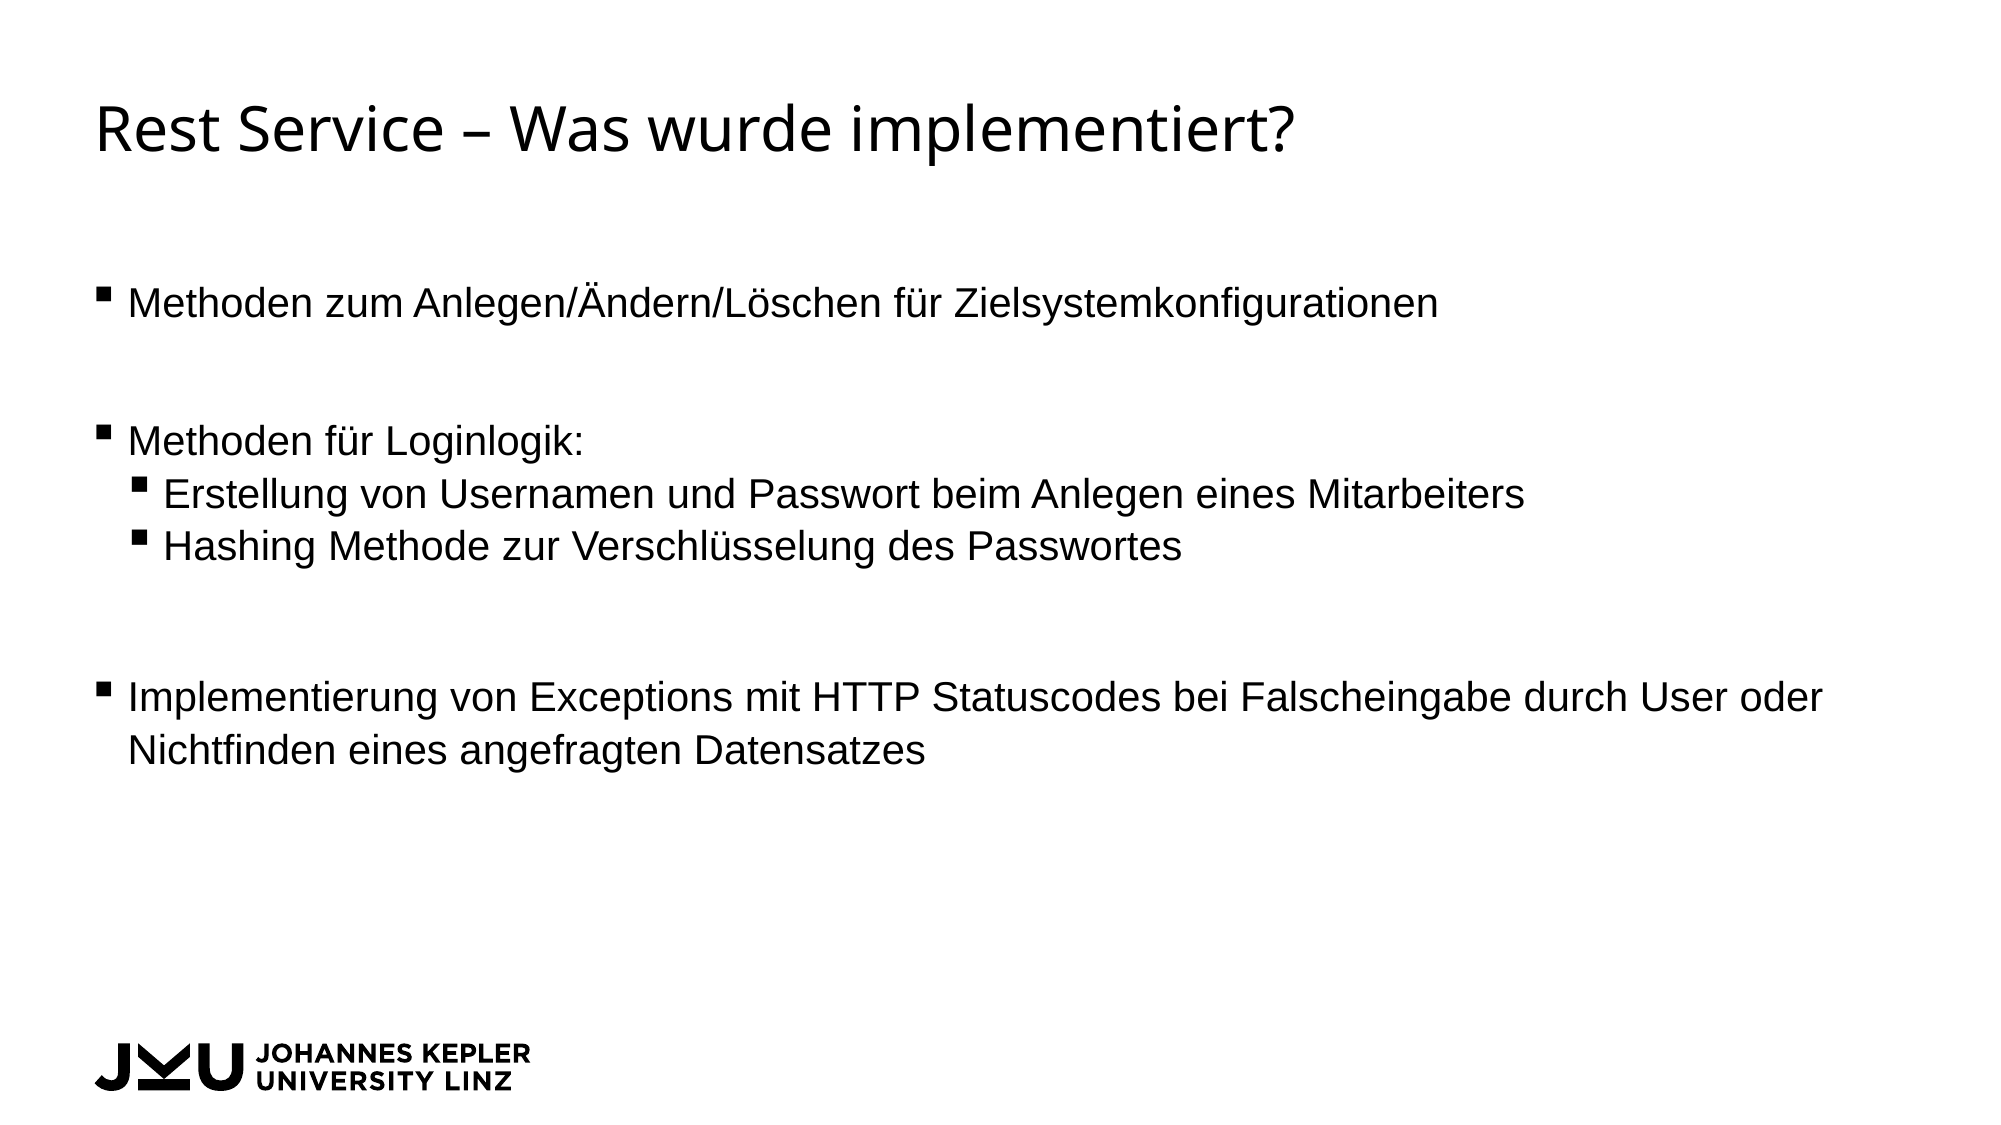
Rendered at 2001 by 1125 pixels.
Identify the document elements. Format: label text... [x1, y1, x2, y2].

list Methoden zum Anlegen/Ändern/Löschen für Zielsystemkonfigurationen Methoden für Loginlogik: Erstellung von Usernamen und Passwort beim Anlegen eines Mitarbeiters Hashing Methode zur Verschlüsselung des Passwortes Implementierung von Exceptions mit HTTP Statuscodes bei Falscheingabe durch User oder Nichtfinden eines angefragten Datensatzes [77, 265, 1906, 1007]
title Rest Service – Was wurde implementiert? [79, 94, 1905, 257]
